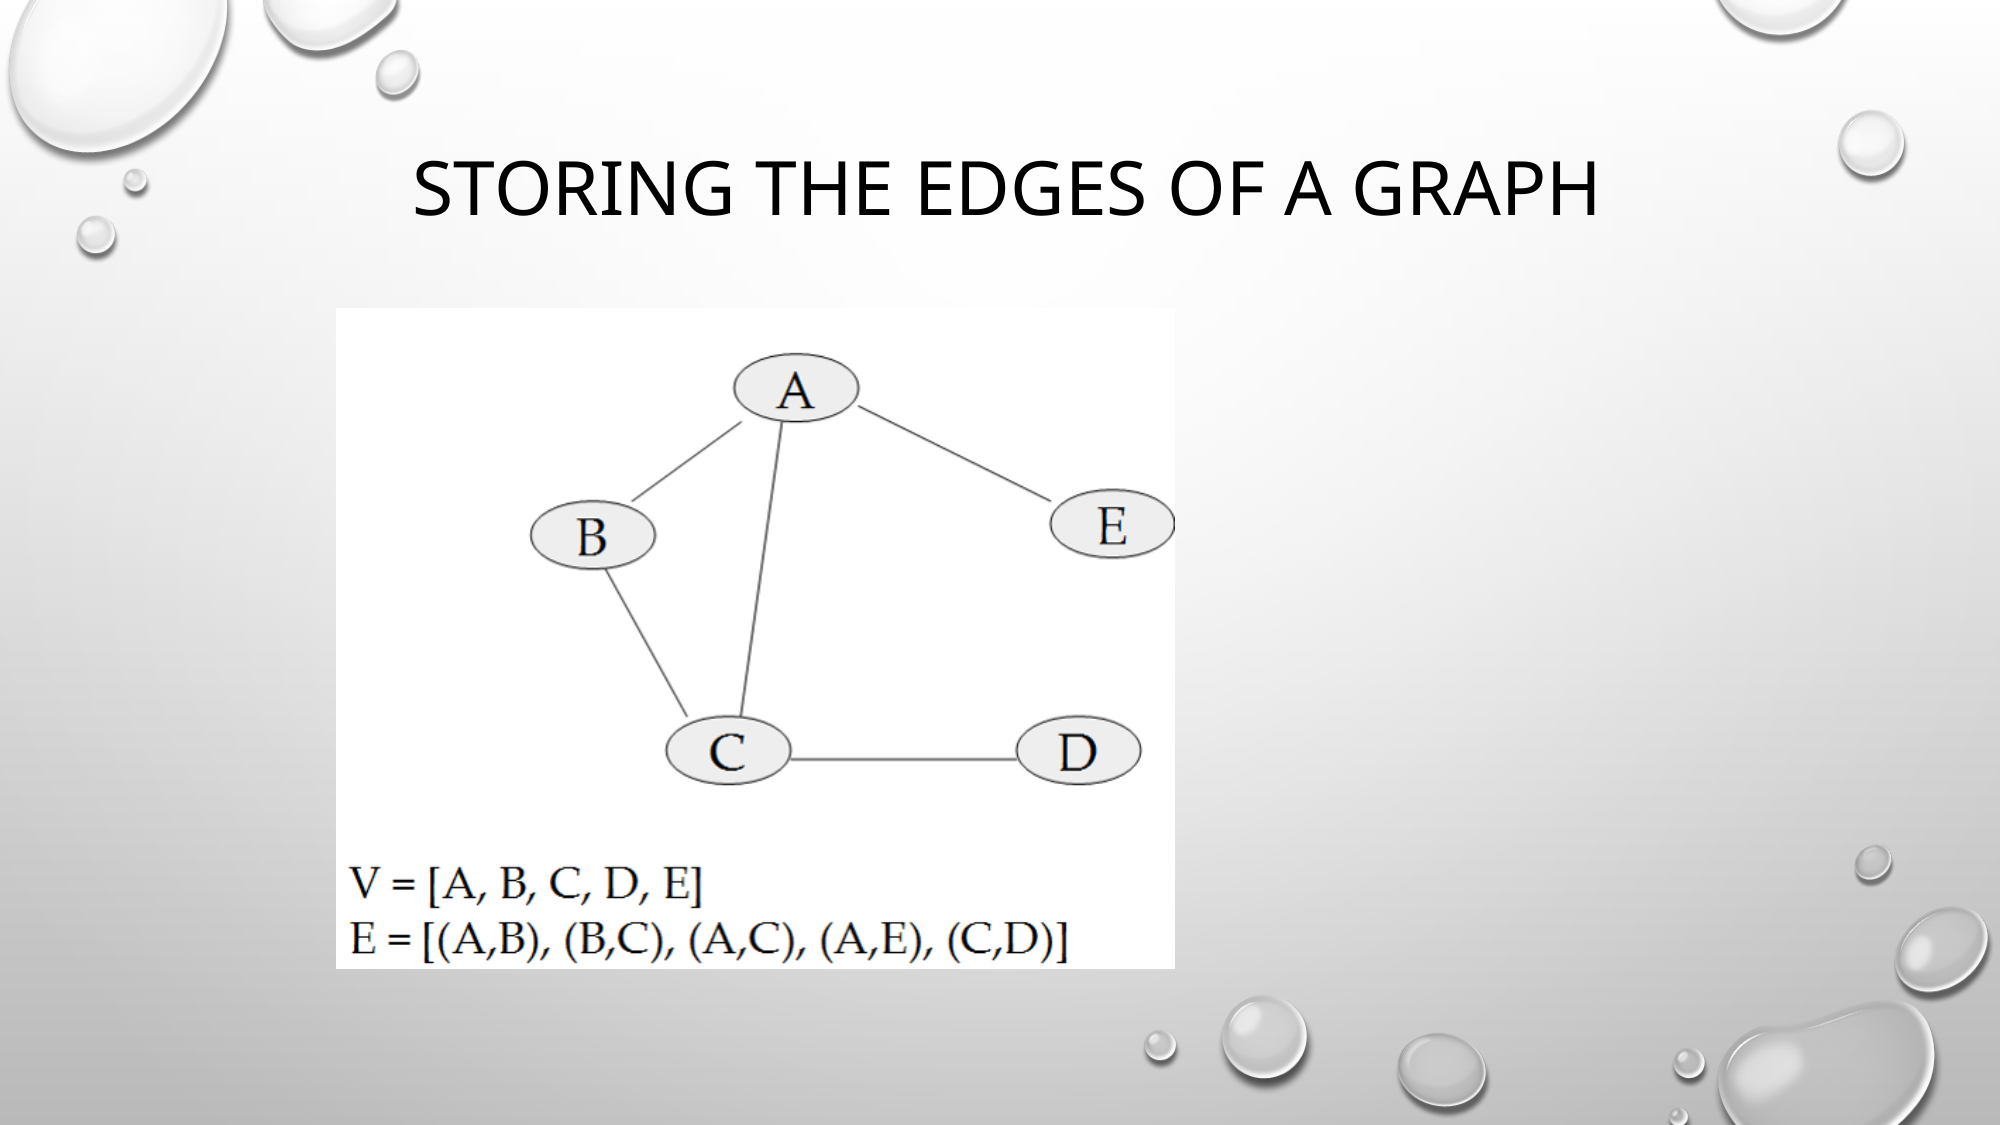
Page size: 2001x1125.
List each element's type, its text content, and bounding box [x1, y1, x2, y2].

picture [0, 0, 2000, 1125]
title Storing the edges of a graph [157, 60, 1858, 323]
